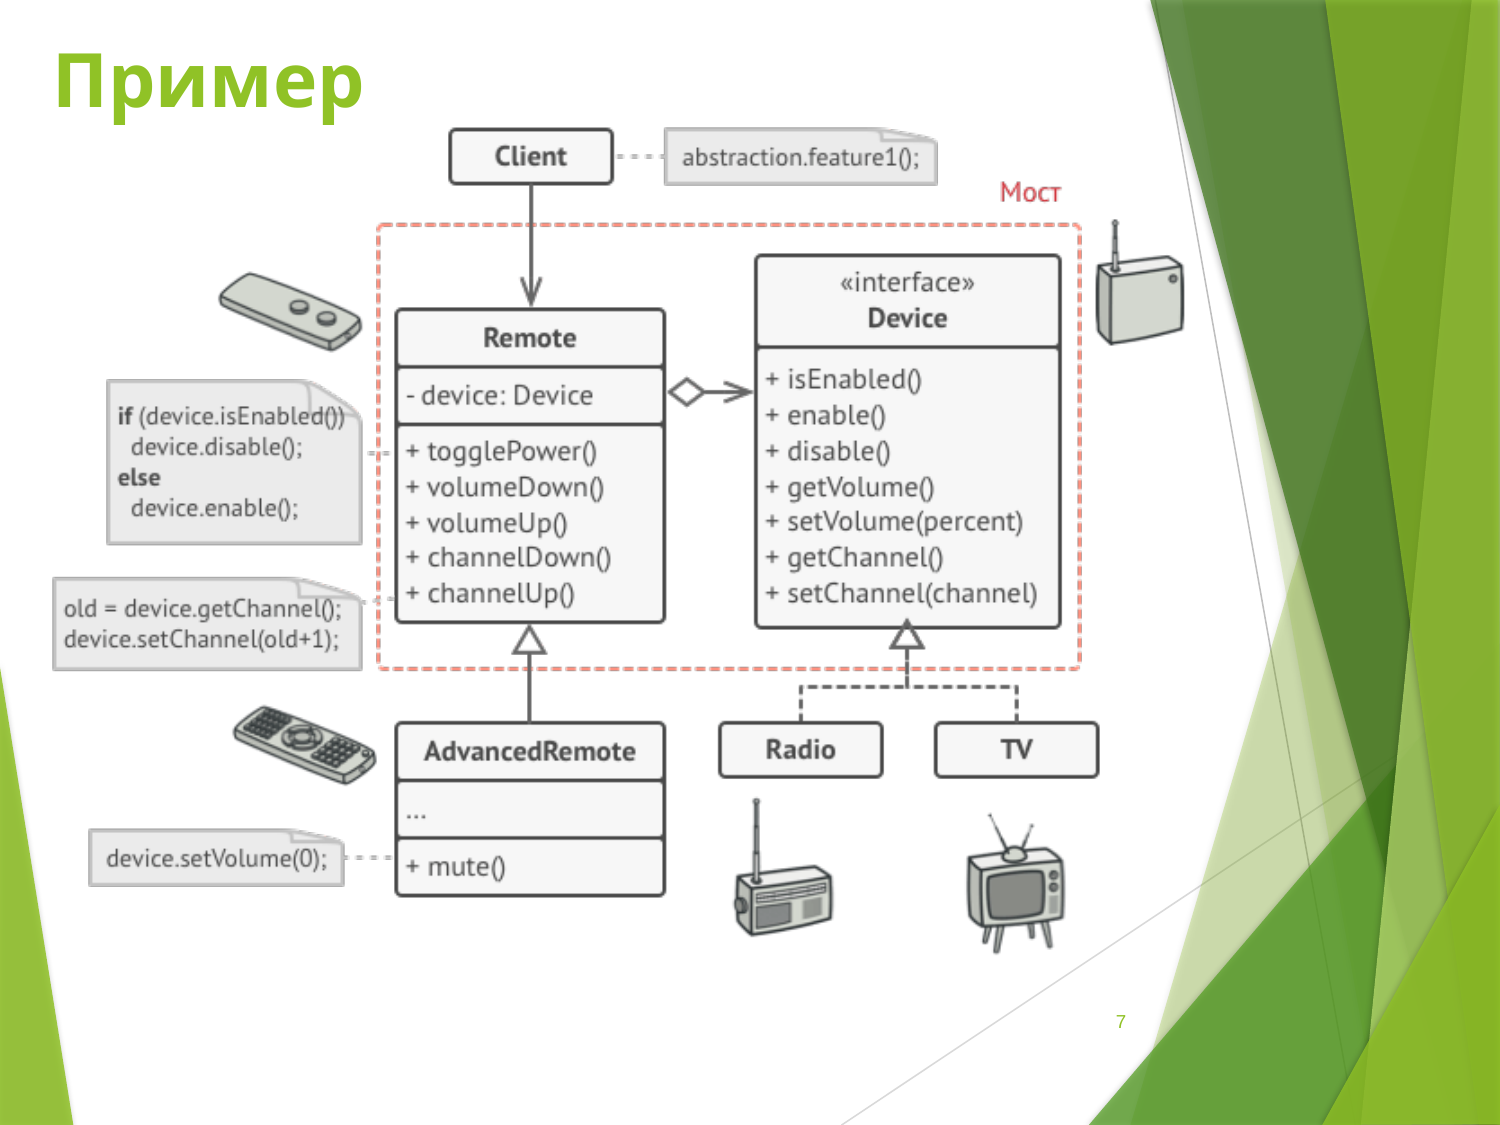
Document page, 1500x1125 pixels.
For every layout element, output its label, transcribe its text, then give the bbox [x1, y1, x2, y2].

slide_number 7 [1057, 991, 1142, 1051]
picture [36, 111, 1188, 976]
title Пример [37, 24, 1079, 111]
